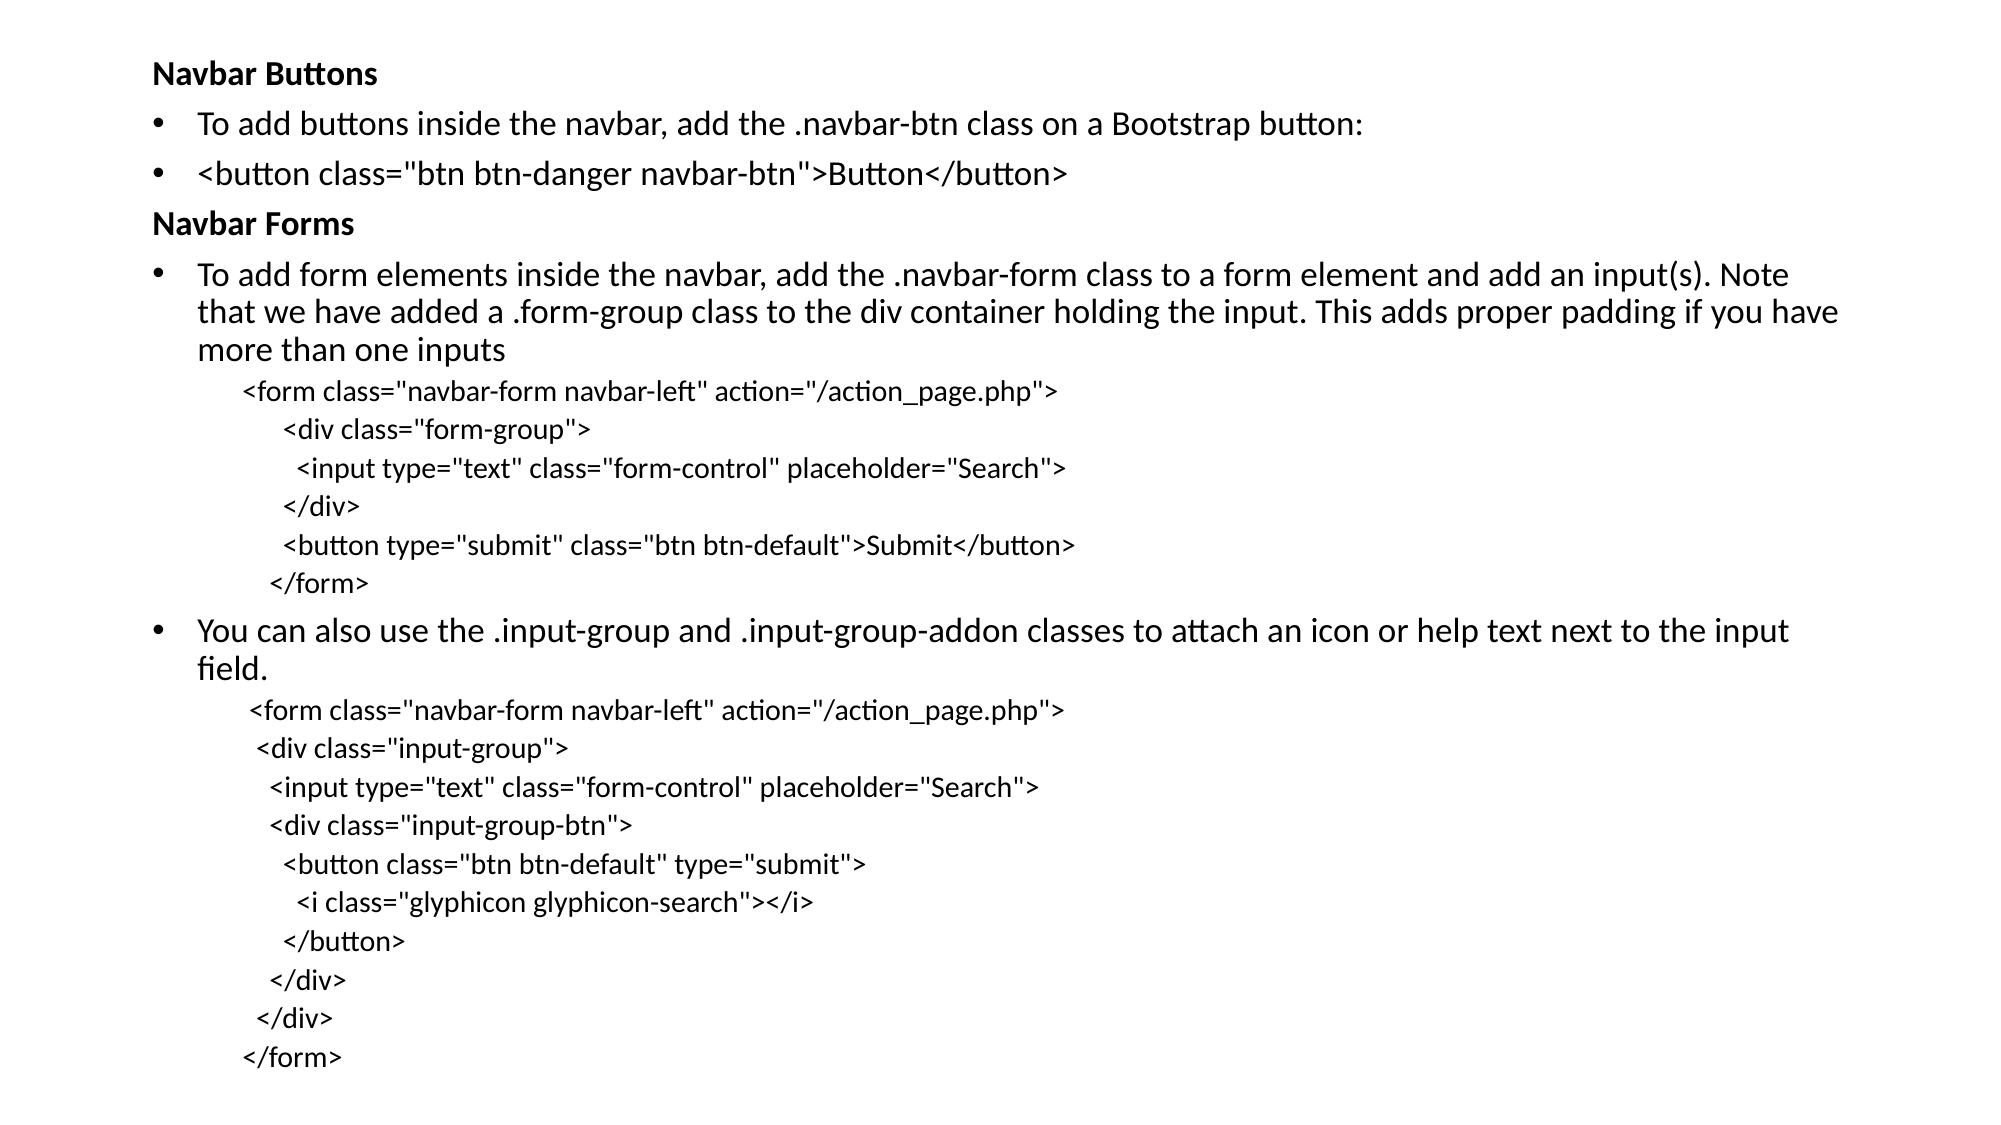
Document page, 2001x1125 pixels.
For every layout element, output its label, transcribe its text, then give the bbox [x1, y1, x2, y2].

list Navbar Buttons To add buttons inside the navbar, add the .navbar-btn class on a Bootstrap button: <button class="btn btn-danger navbar-btn">Button</button> Navbar Forms To add form elements inside the navbar, add the .navbar-form class to a form element and add an input(s). Note that we have added a .form-group class to the div container holding the input. This adds proper padding if you have more than one inputs <form class="navbar-form navbar-left" action="/action_page.php"> <div class="form-group"> <input type="text" class="form-control" placeholder="Search"> </div> <button type="submit" class="btn btn-default">Submit</button> </form> You can also use the .input-group and .input-group-addon classes to attach an icon or help text next to the input field. <form class="navbar-form navbar-left" action="/action_page.php"> <div class="input-group"> <input type="text" class="form-control" placeholder="Search"> <div class="input-group-btn"> <button class="btn btn-default" type="submit"> <i class="glyphicon glyphicon-search"></i> </button> </div> </div> </form> [137, 47, 1863, 1086]
